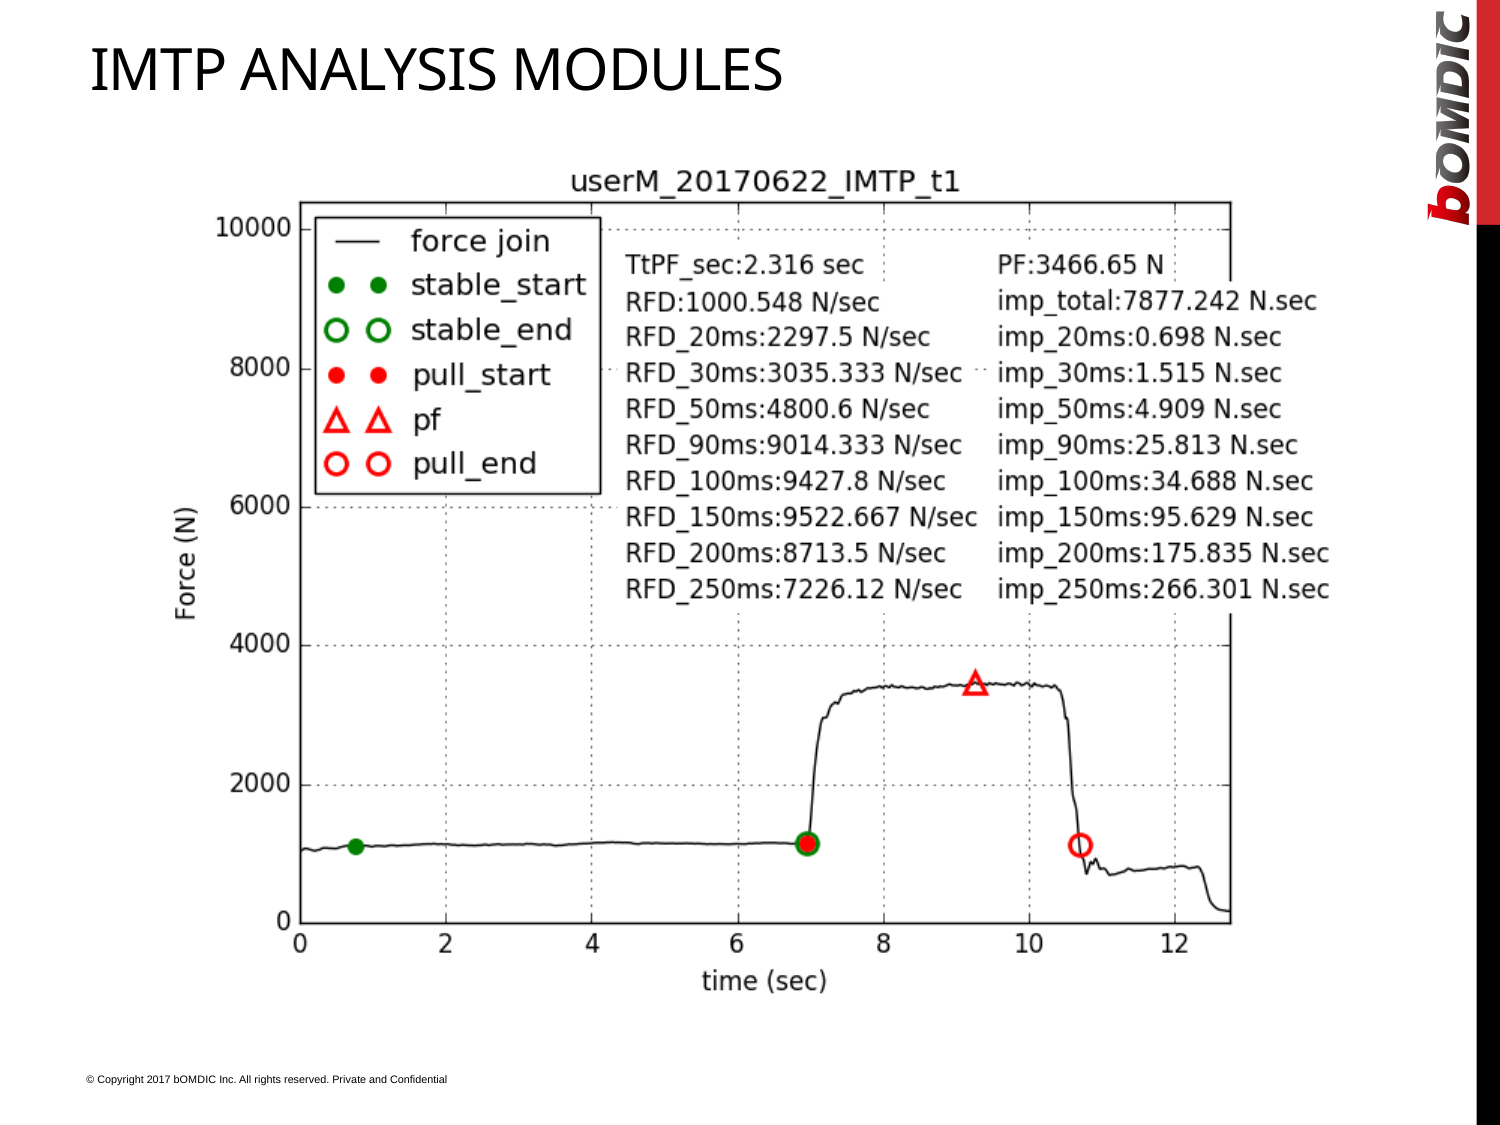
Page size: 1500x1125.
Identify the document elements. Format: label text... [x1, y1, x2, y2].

picture [149, 111, 1351, 1013]
title IMTP Analysis Modules [75, 25, 1025, 250]
picture [1428, 12, 1472, 225]
